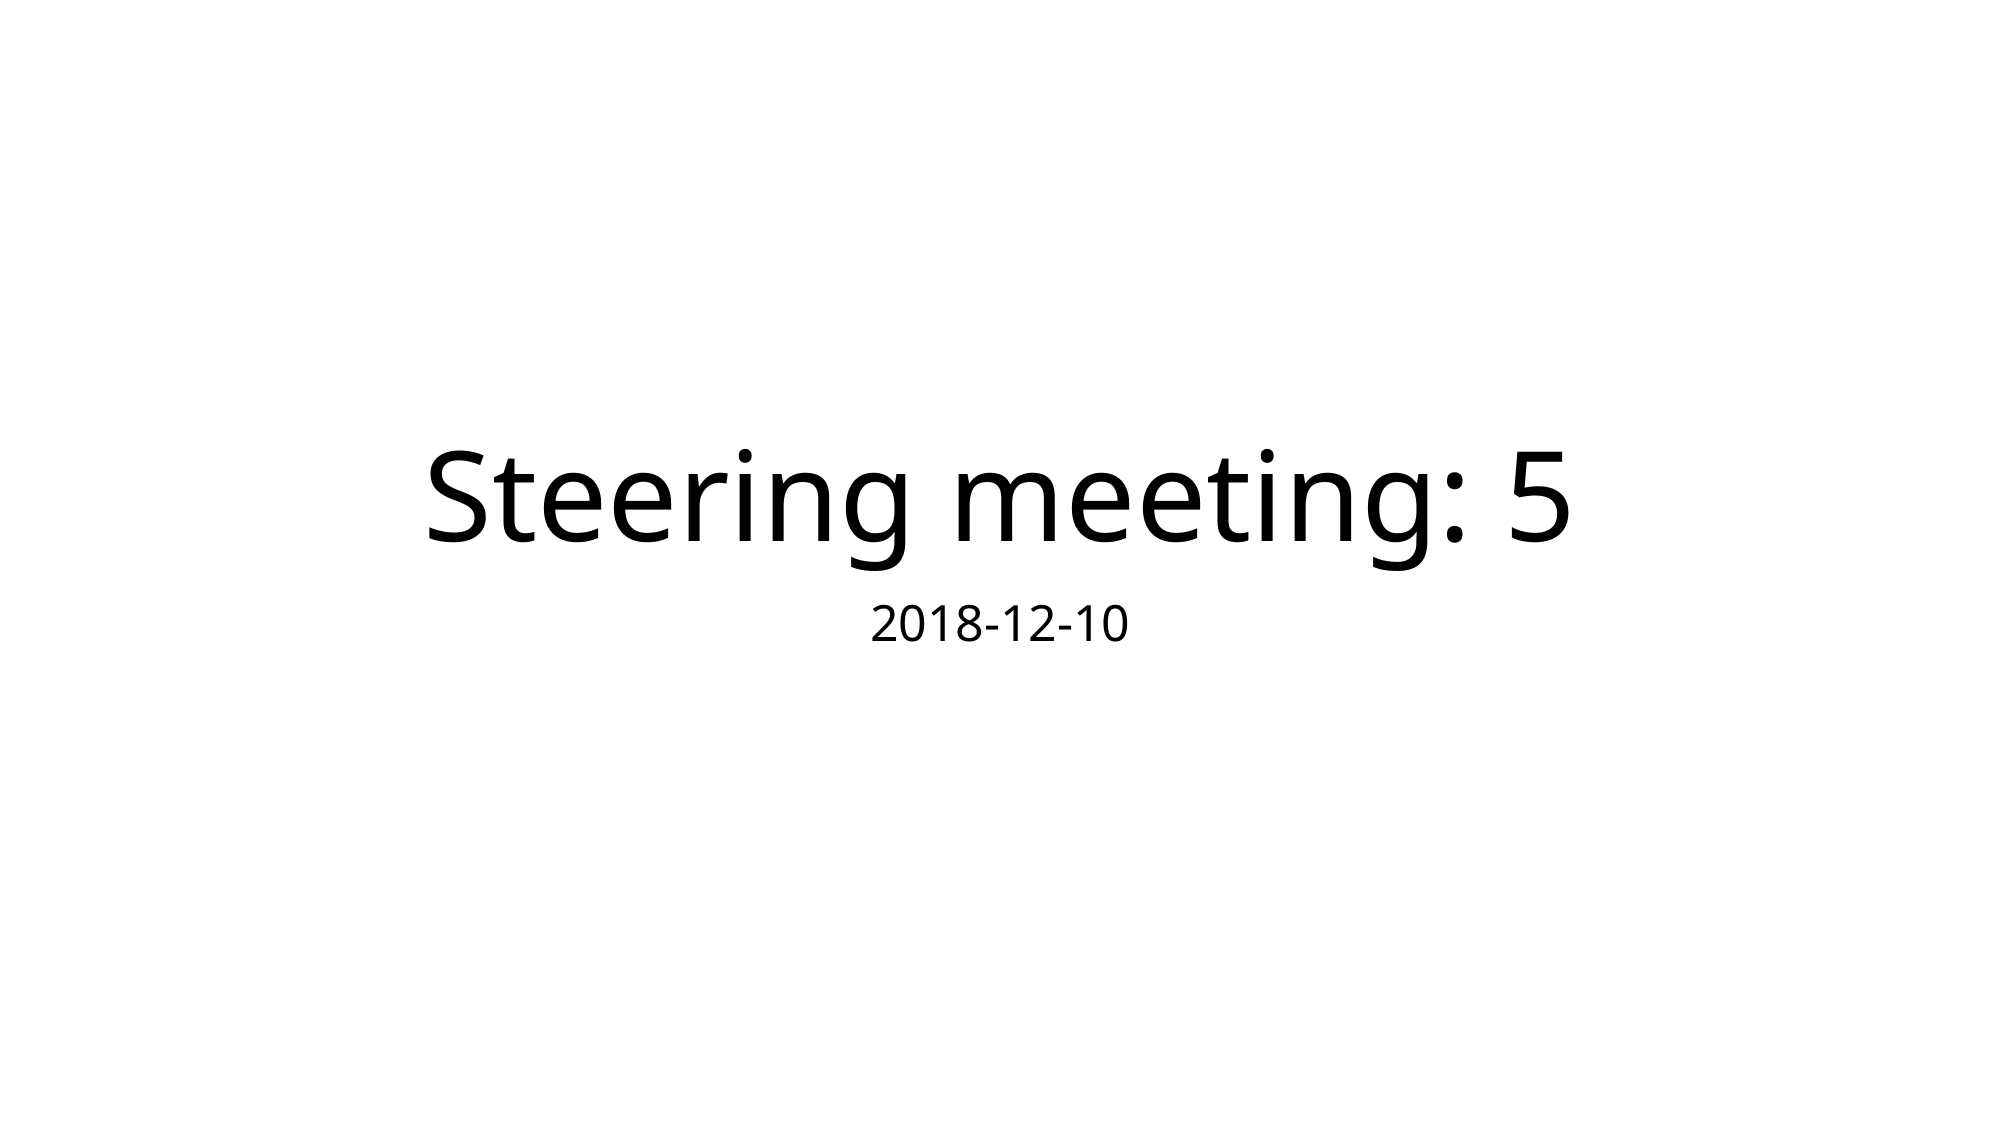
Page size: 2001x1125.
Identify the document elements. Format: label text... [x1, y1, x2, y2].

title Steering meeting: 5 [249, 184, 1750, 576]
subtitle 2018-12-10 [249, 590, 1750, 863]
